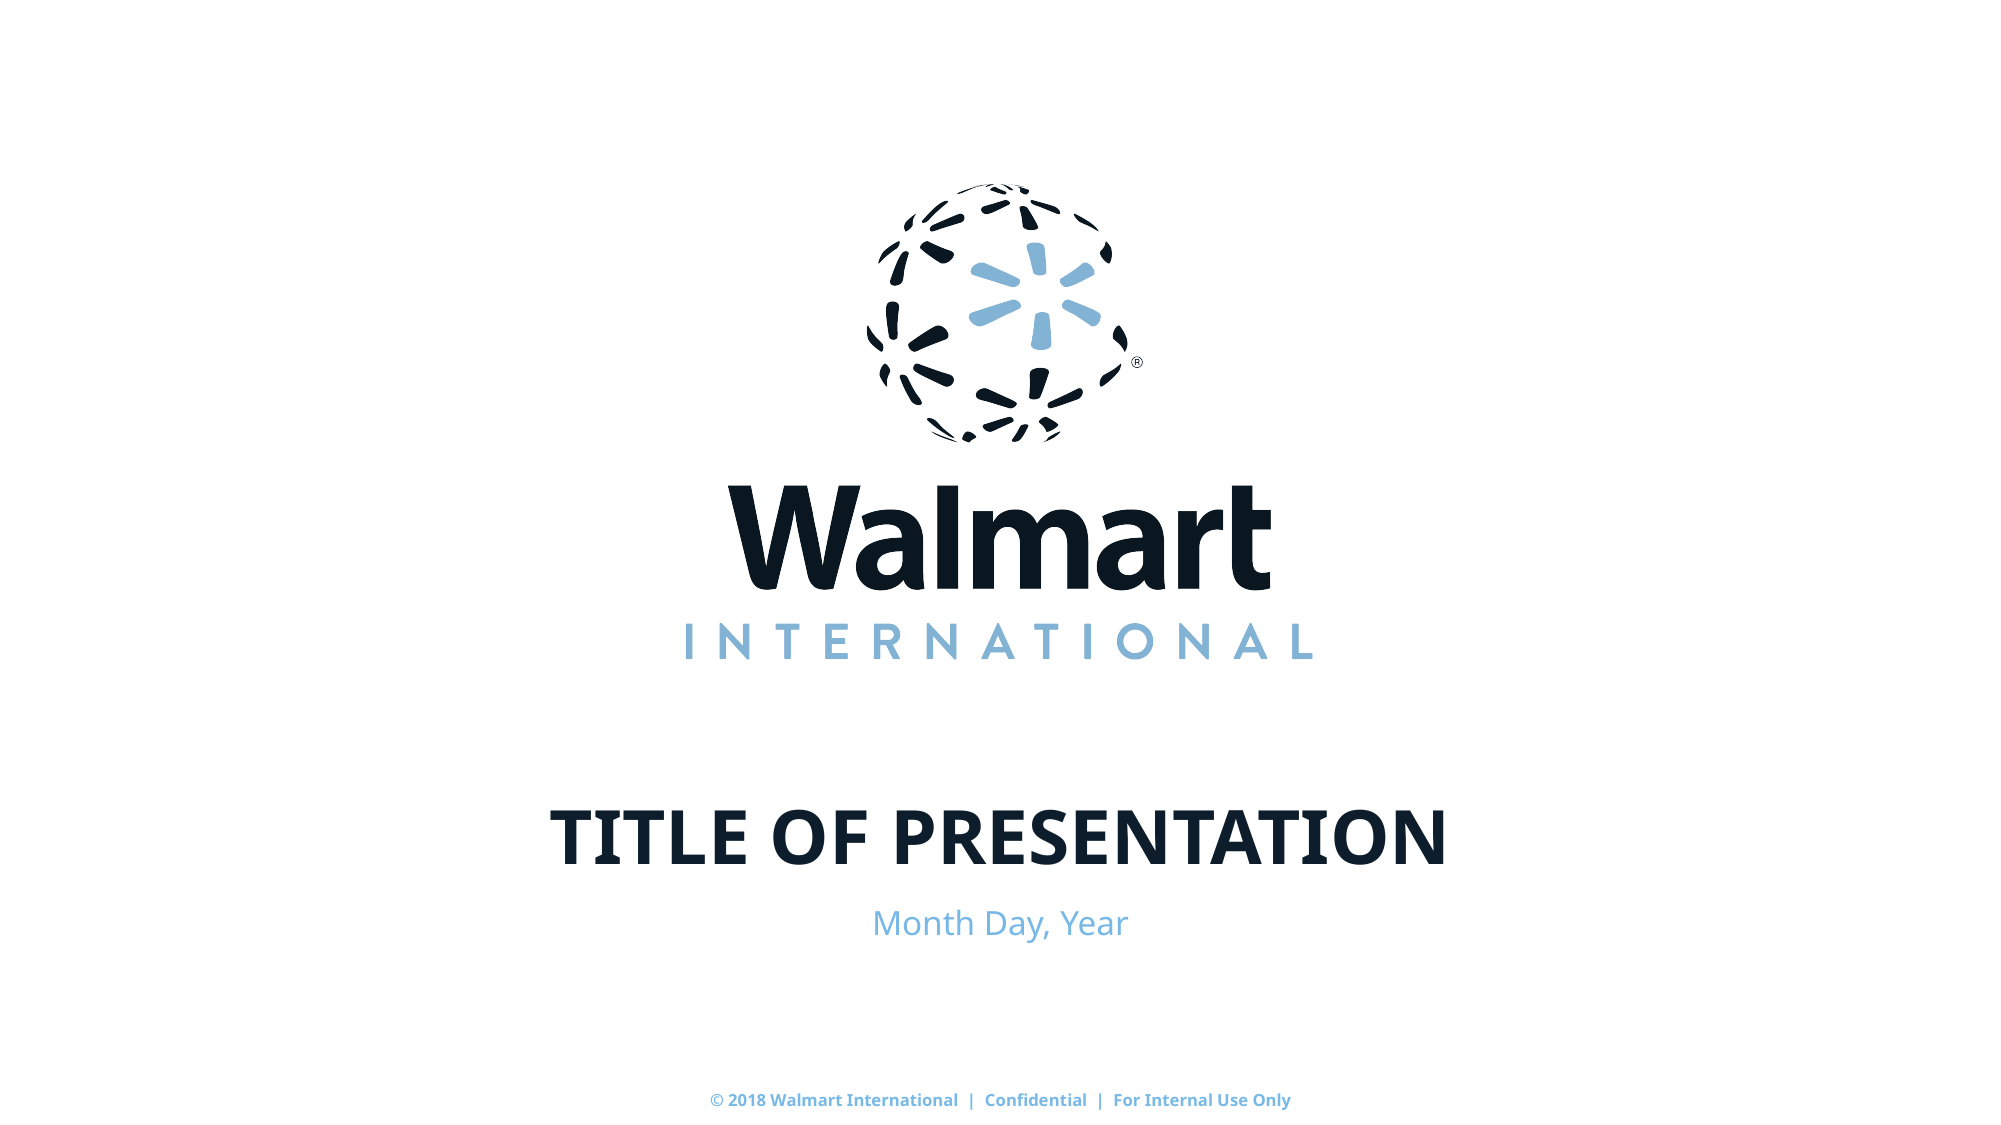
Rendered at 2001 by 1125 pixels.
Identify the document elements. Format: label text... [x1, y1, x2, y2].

text_box Month Day, Year [0, 902, 2000, 943]
text_box TITLE OF PRESENTATION [0, 790, 2000, 881]
picture [648, 156, 1342, 693]
